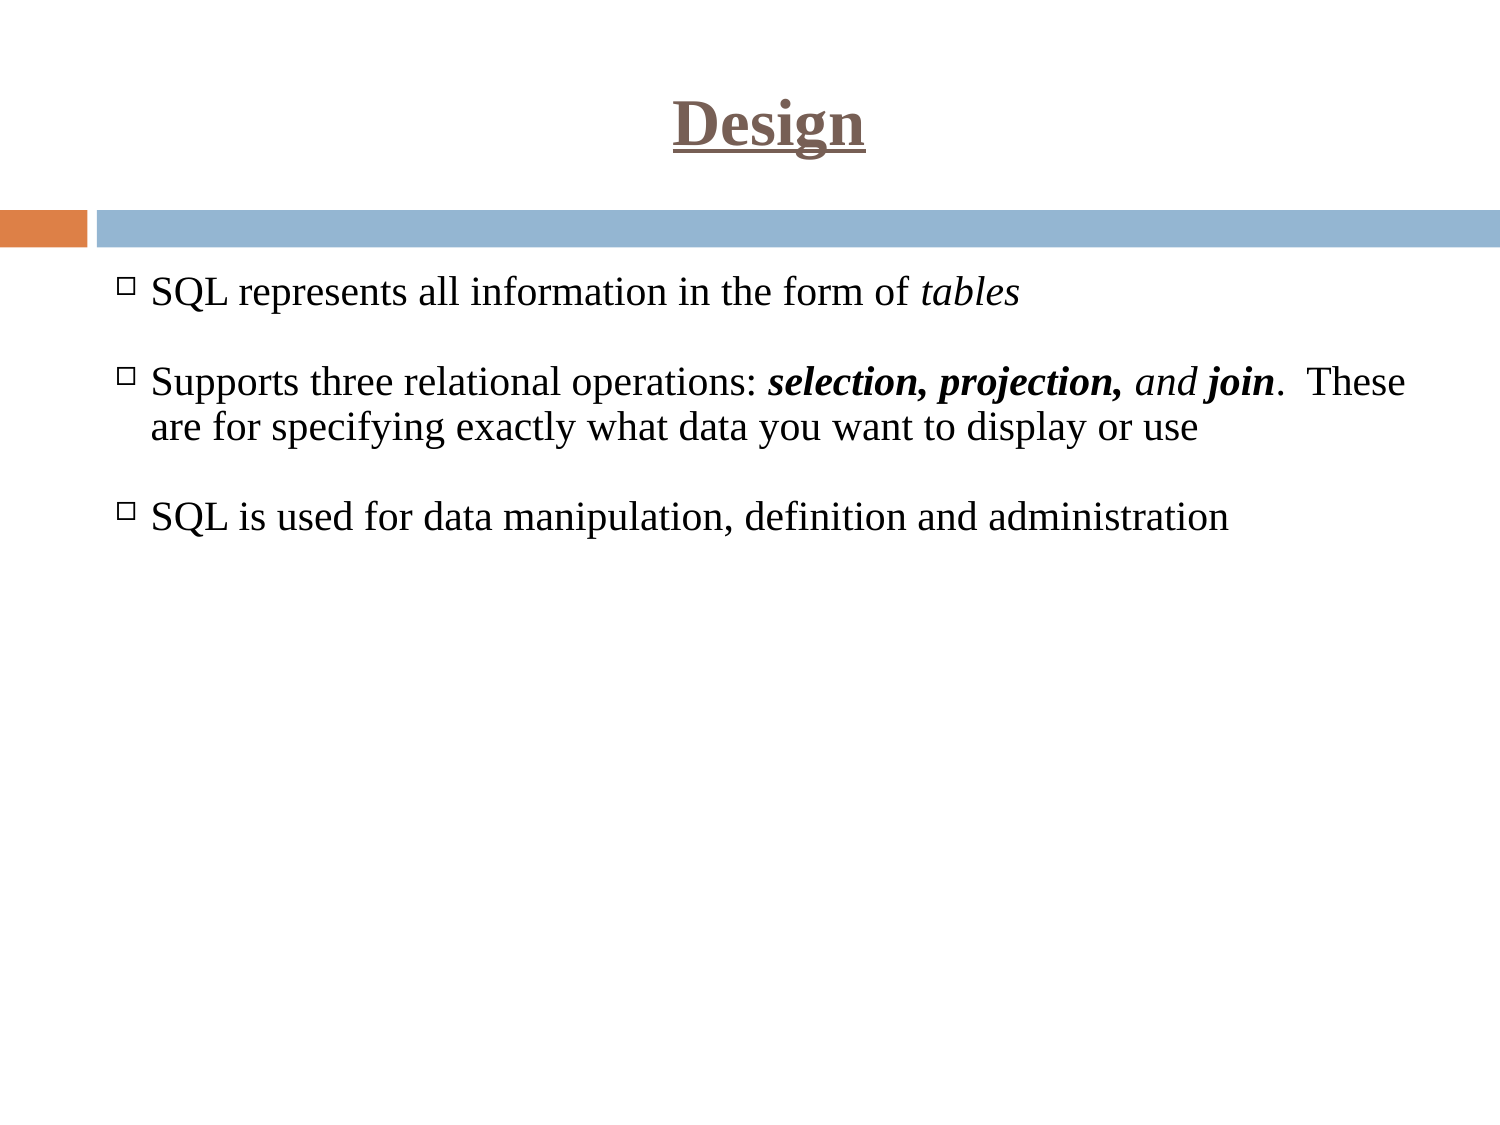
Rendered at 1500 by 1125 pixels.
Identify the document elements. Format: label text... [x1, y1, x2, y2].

text_box SQL represents all information in the form of tables Supports three relational operations: selection, projection, and join. These are for specifying exactly what data you want to display or use SQL is used for data manipulation, definition and administration [100, 262, 1438, 1000]
text_box Design [100, 37, 1438, 200]
